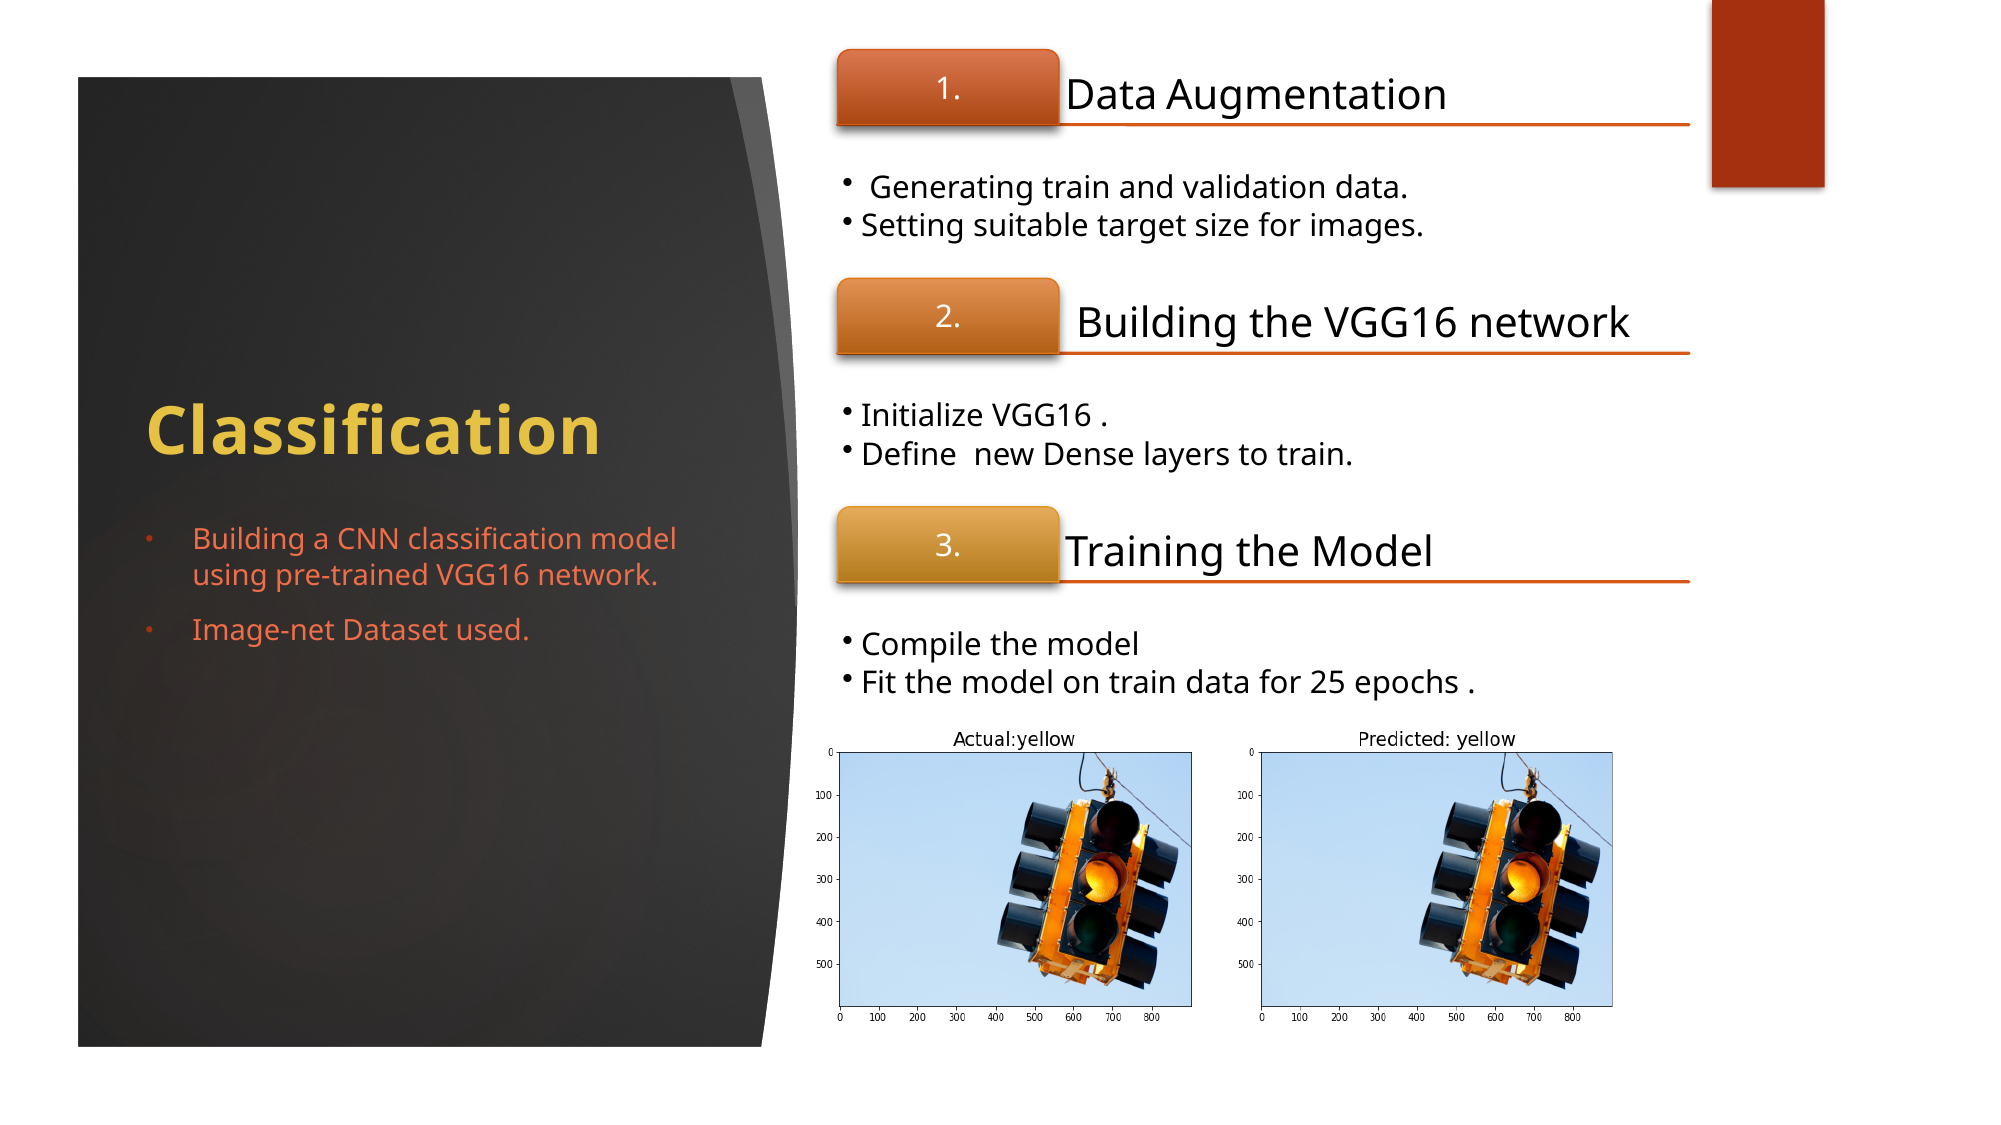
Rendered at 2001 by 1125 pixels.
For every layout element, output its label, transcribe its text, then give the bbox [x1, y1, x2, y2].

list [837, 49, 1690, 733]
title Classification [130, 212, 648, 475]
list Building a CNN classification model using pre-trained VGG16 network. Image-net Dataset used. [130, 513, 718, 989]
picture [809, 723, 1625, 1031]
